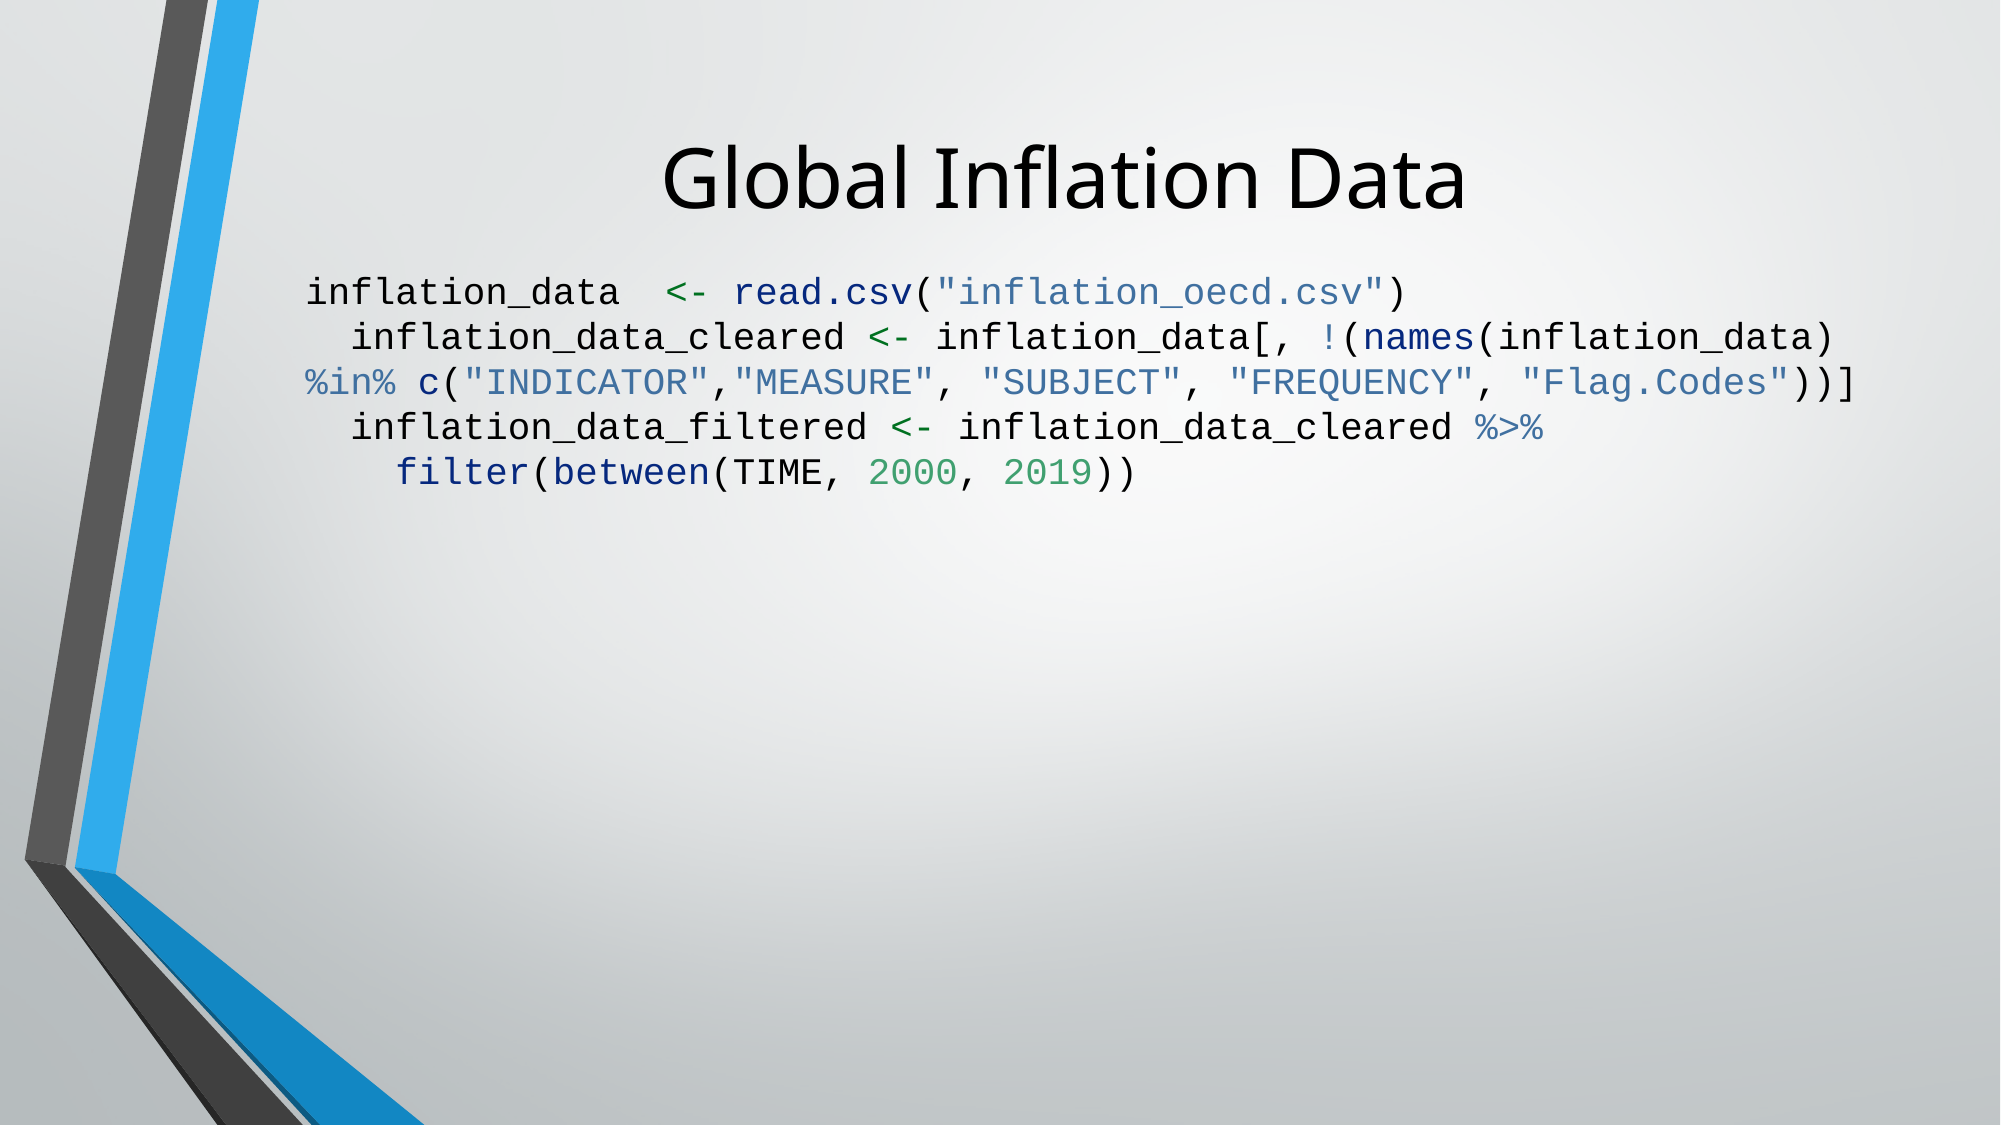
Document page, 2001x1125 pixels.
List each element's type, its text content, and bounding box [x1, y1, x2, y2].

list inflation_data <- read.csv("inflation_oecd.csv") inflation_data_cleared <- inflation_data[, !(names(inflation_data) %in% c("INDICATOR","MEASURE", "SUBJECT", "FREQUENCY", "Flag.Codes"))] inflation_data_filtered <- inflation_data_cleared %>% filter(between(TIME, 2000, 2019)) [243, 259, 1887, 950]
title Global Inflation Data [243, 112, 1887, 238]
